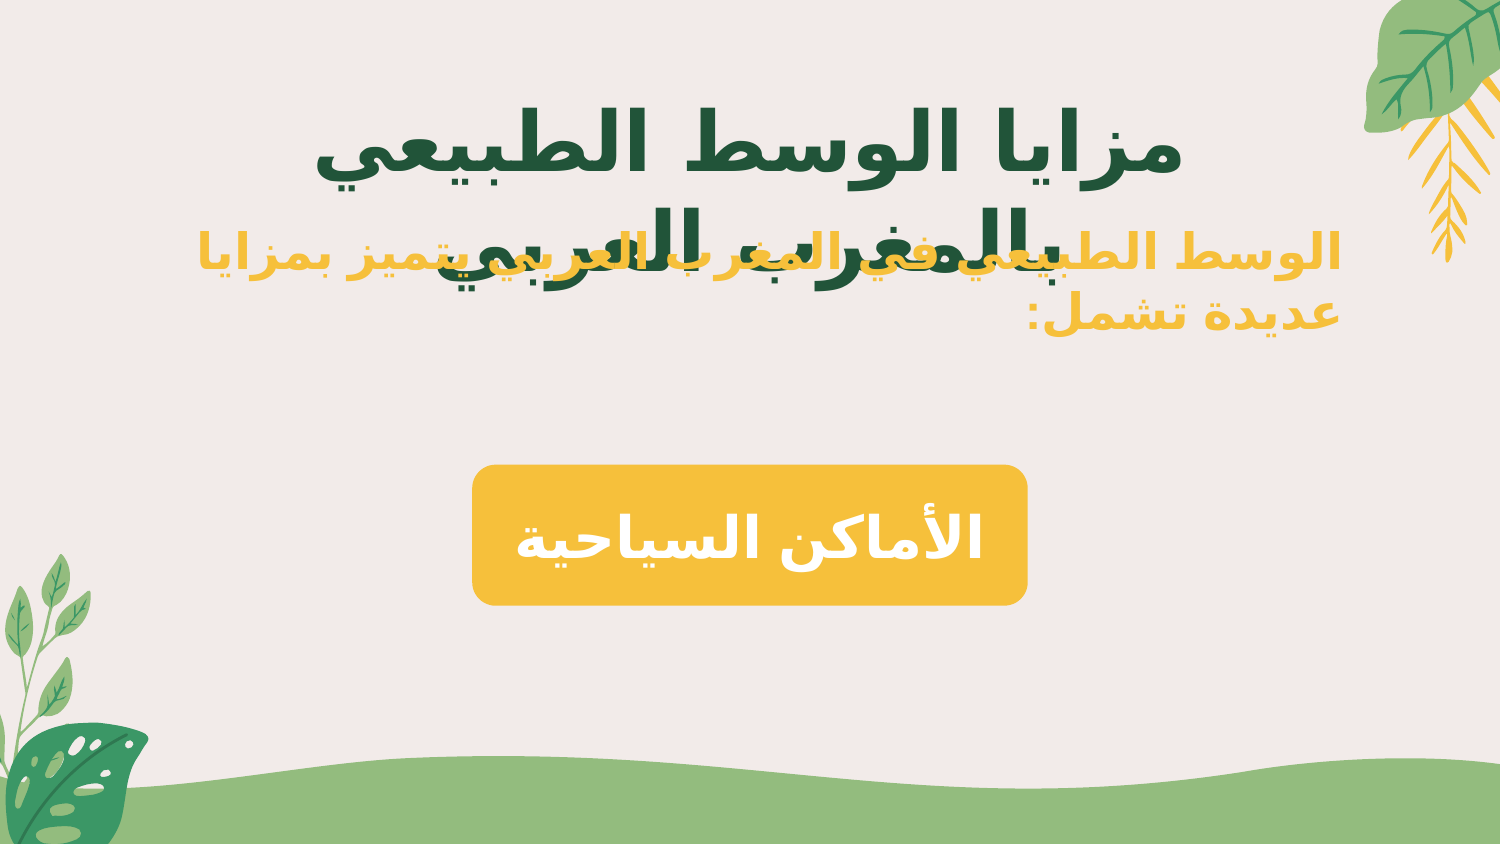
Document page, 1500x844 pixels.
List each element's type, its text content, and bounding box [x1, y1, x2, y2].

text_box الأماكن السياحية [470, 462, 1030, 608]
title مزايا الوسط الطبيعي بالمغرب العربي [118, 72, 1382, 167]
list الوسط الطبيعي في المغرب العربي يتميز بمزايا عديدة تشمل: [118, 241, 1382, 318]
